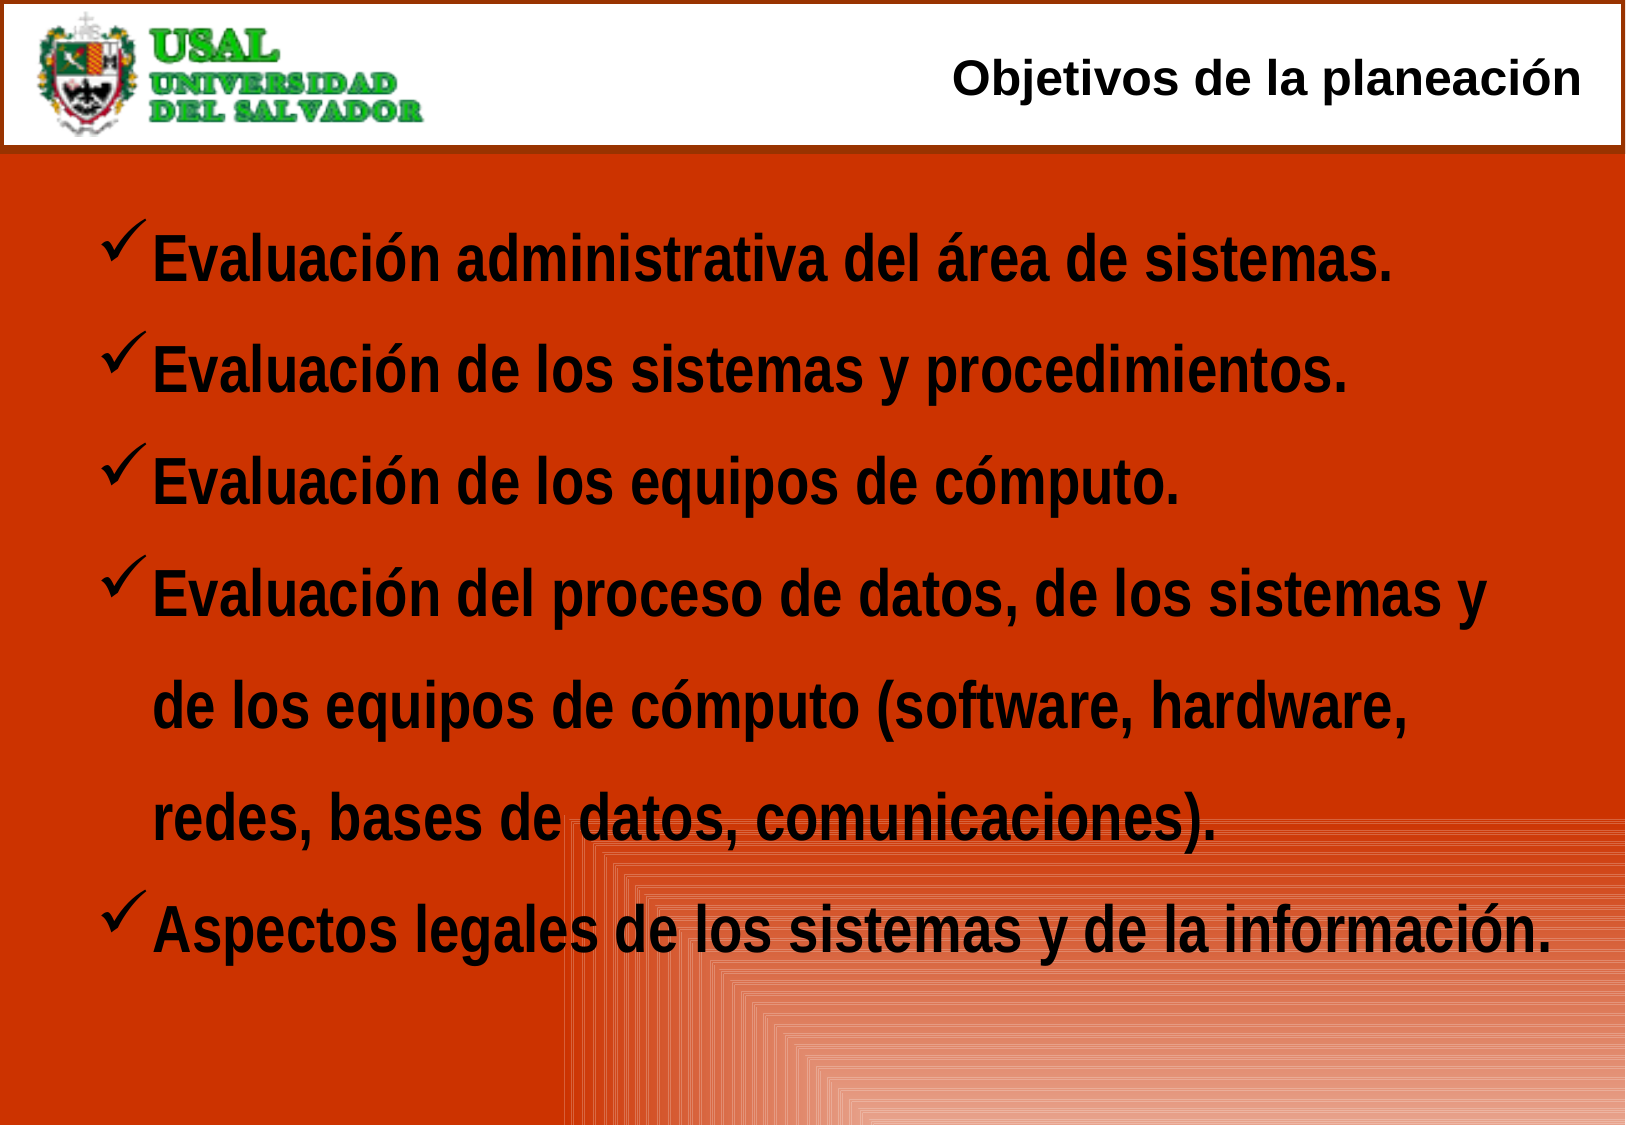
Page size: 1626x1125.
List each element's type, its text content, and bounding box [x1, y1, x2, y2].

list Evaluación administrativa del área de sistemas. Evaluación de los sistemas y procedimientos. Evaluación de los equipos de cómputo. Evaluación del proceso de datos, de los sistemas y de los equipos de cómputo (software, hardware, redes, bases de datos, comunicaciones). Aspectos legales de los sistemas y de la información. [80, 174, 1585, 976]
title Objetivos de la planeación [510, 30, 1599, 119]
picture [30, 10, 428, 137]
